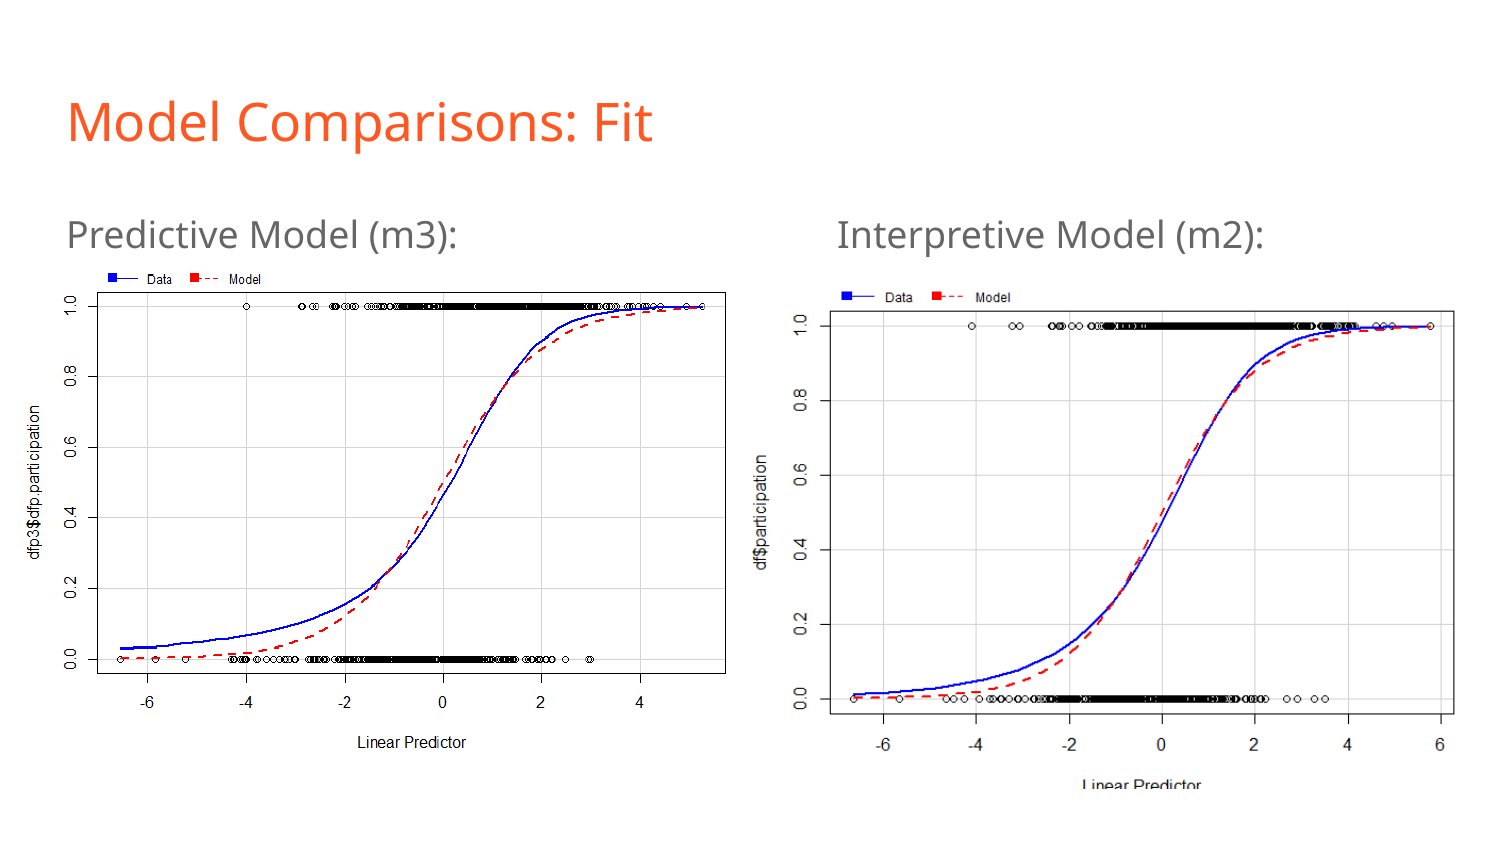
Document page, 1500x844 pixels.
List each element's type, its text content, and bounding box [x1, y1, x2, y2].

list Predictive Model (m3): Interpretive Model (m2): [51, 189, 1449, 267]
picture [21, 261, 1464, 790]
title Model Comparisons: Fit [51, 72, 1449, 167]
